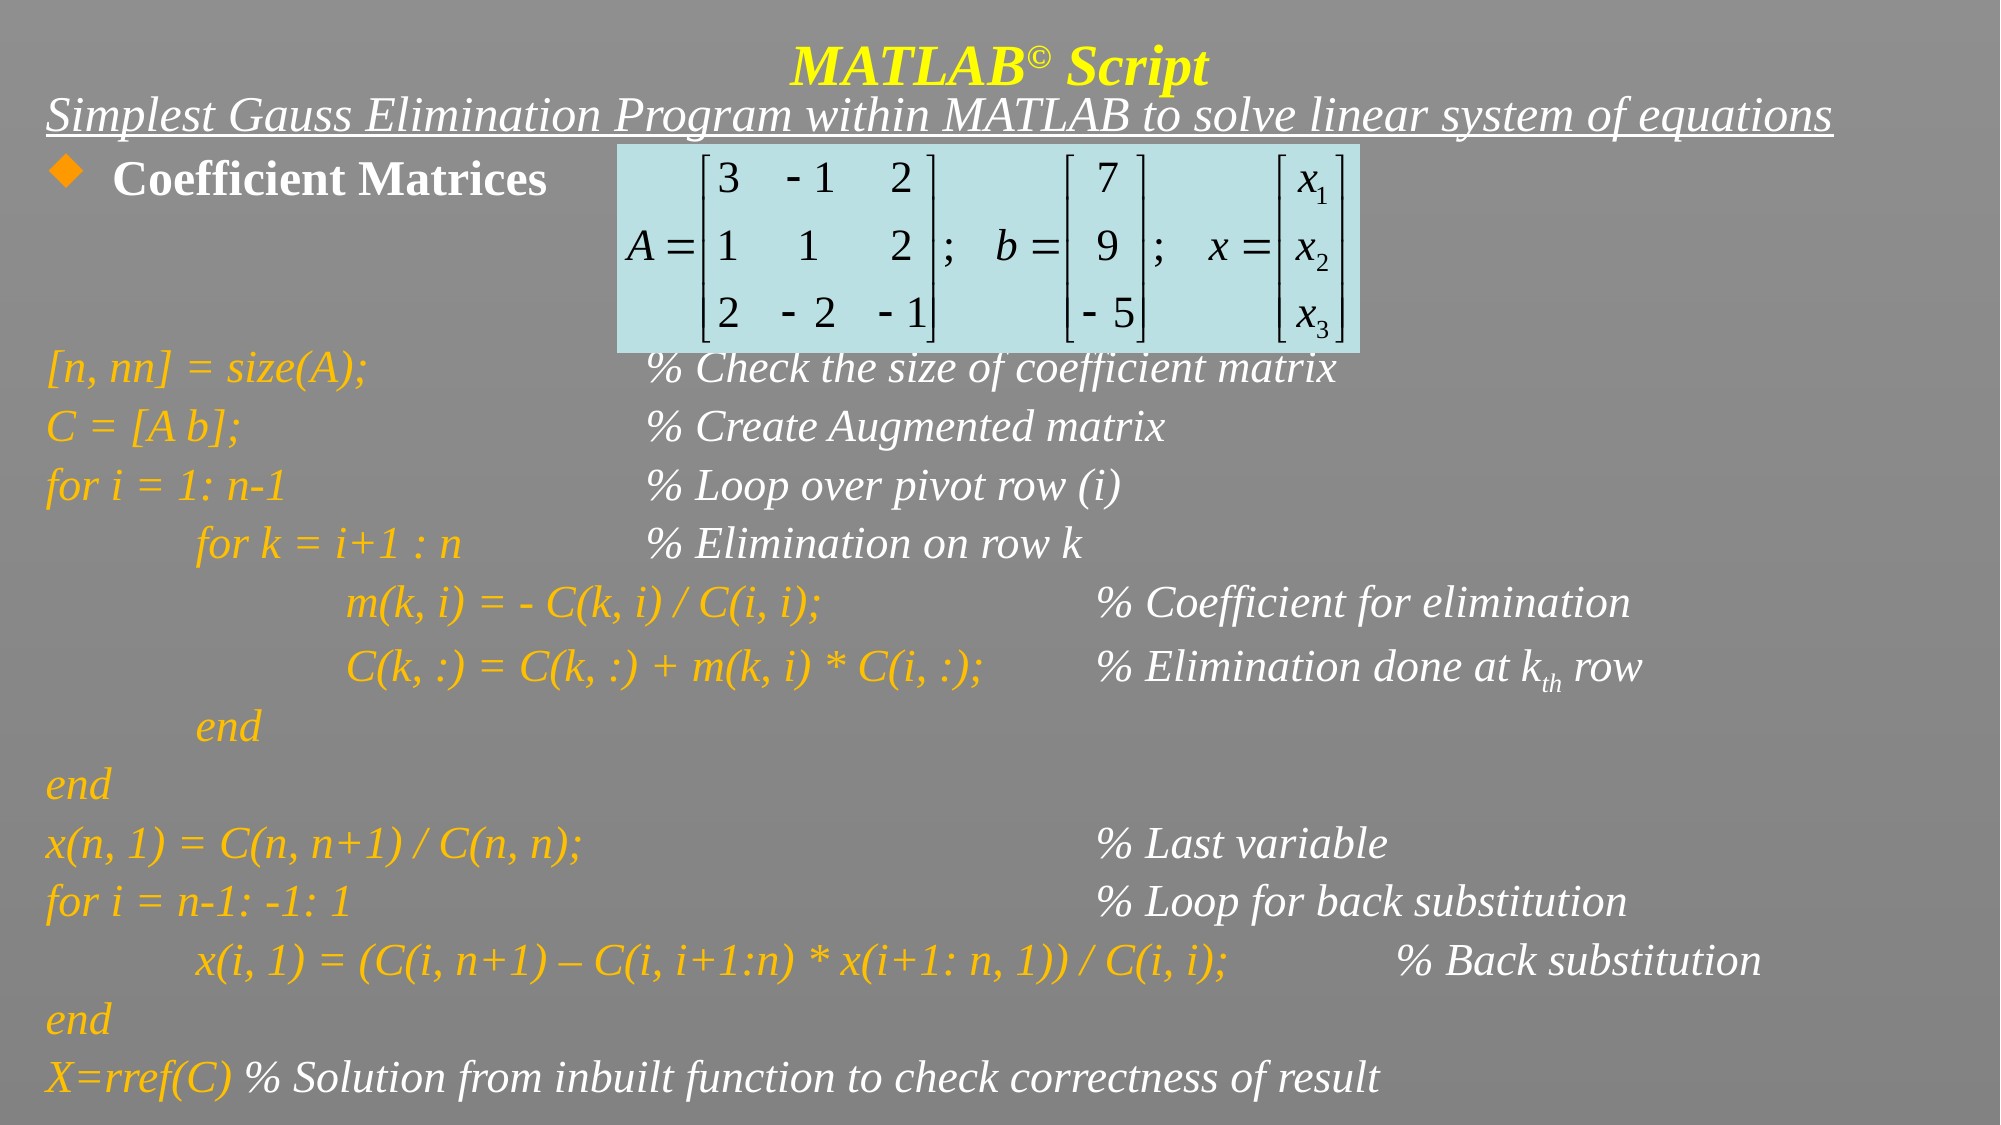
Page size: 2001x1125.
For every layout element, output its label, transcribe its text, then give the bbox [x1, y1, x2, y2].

list Simplest Gauss Elimination Program within MATLAB to solve linear system of equations Coefficient Matrices [n, nn] = size(A); % Check the size of coefficient matrix C = [A b]; % Create Augmented matrix for i = 1: n-1 % Loop over pivot row (i) for k = i+1 : n % Elimination on row k m(k, i) = - C(k, i) / C(i, i); % Coefficient for elimination C(k, :) = C(k, :) + m(k, i) * C(i, :); % Elimination done at kth row end end x(n, 1) = C(n, n+1) / C(n, n); % Last variable for i = n-1: -1: 1 % Loop for back substitution x(i, 1) = (C(i, n+1) – C(i, i+1:n) * x(i+1: n, 1)) / C(i, i); % Back substitution end X=rref(C) % Solution from inbuilt function to check correctness of result [30, 80, 1887, 1090]
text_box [616, 144, 1360, 354]
title MATLAB© Script [324, 8, 1675, 80]
